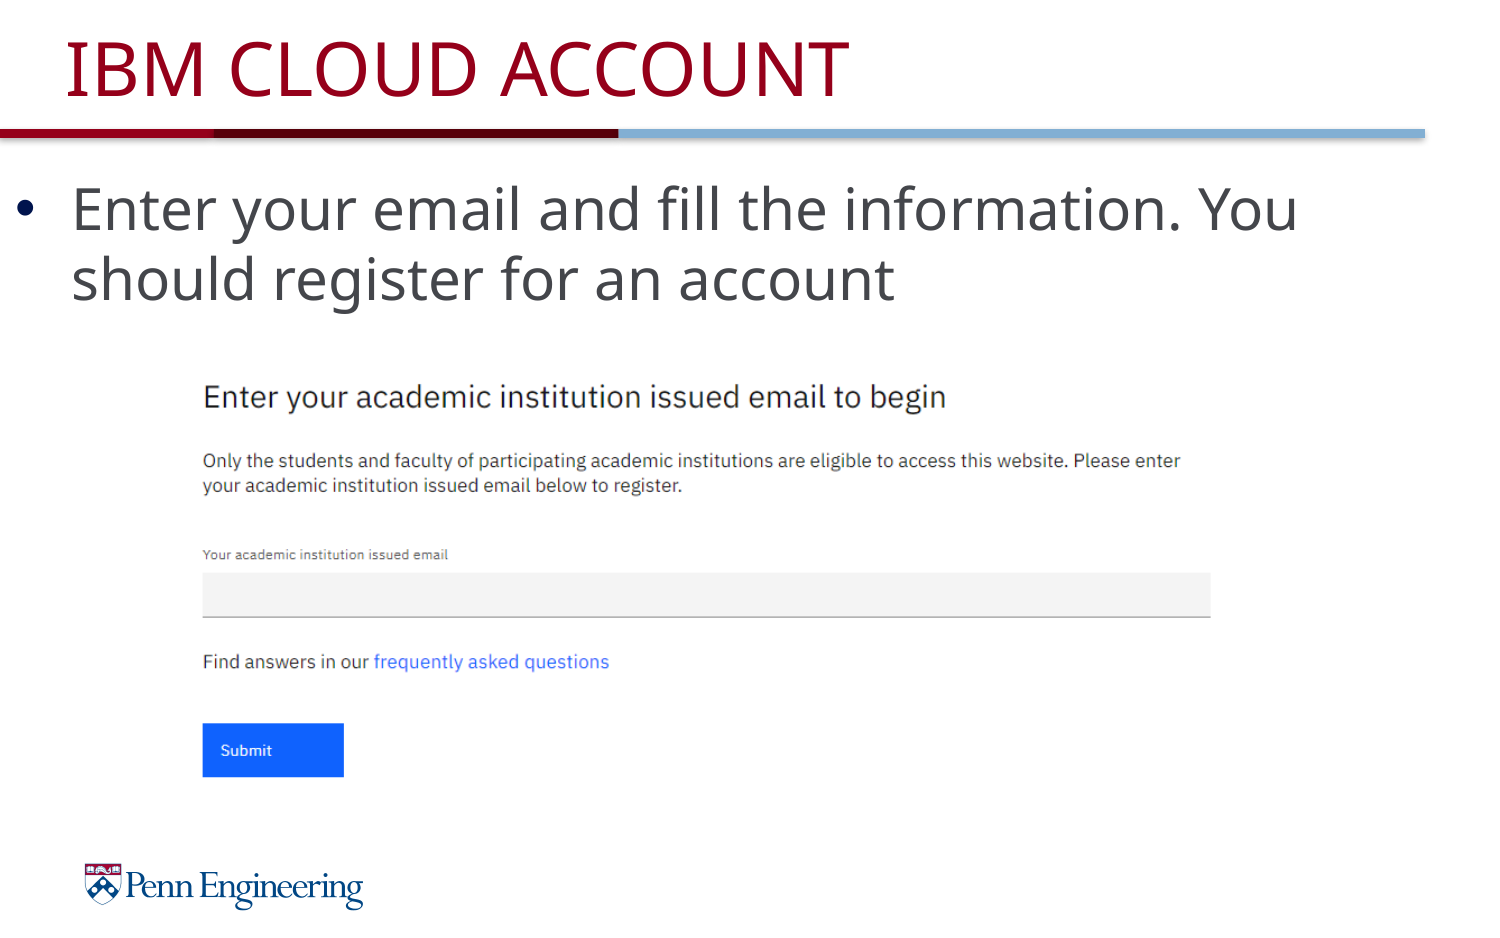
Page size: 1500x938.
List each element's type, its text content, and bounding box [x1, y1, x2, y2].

title IBM CLOUD ACCOUNT [50, 2, 1401, 130]
picture [75, 856, 372, 914]
picture [149, 338, 1232, 802]
list Enter your email and fill the information. You should register for an account [0, 164, 1350, 838]
